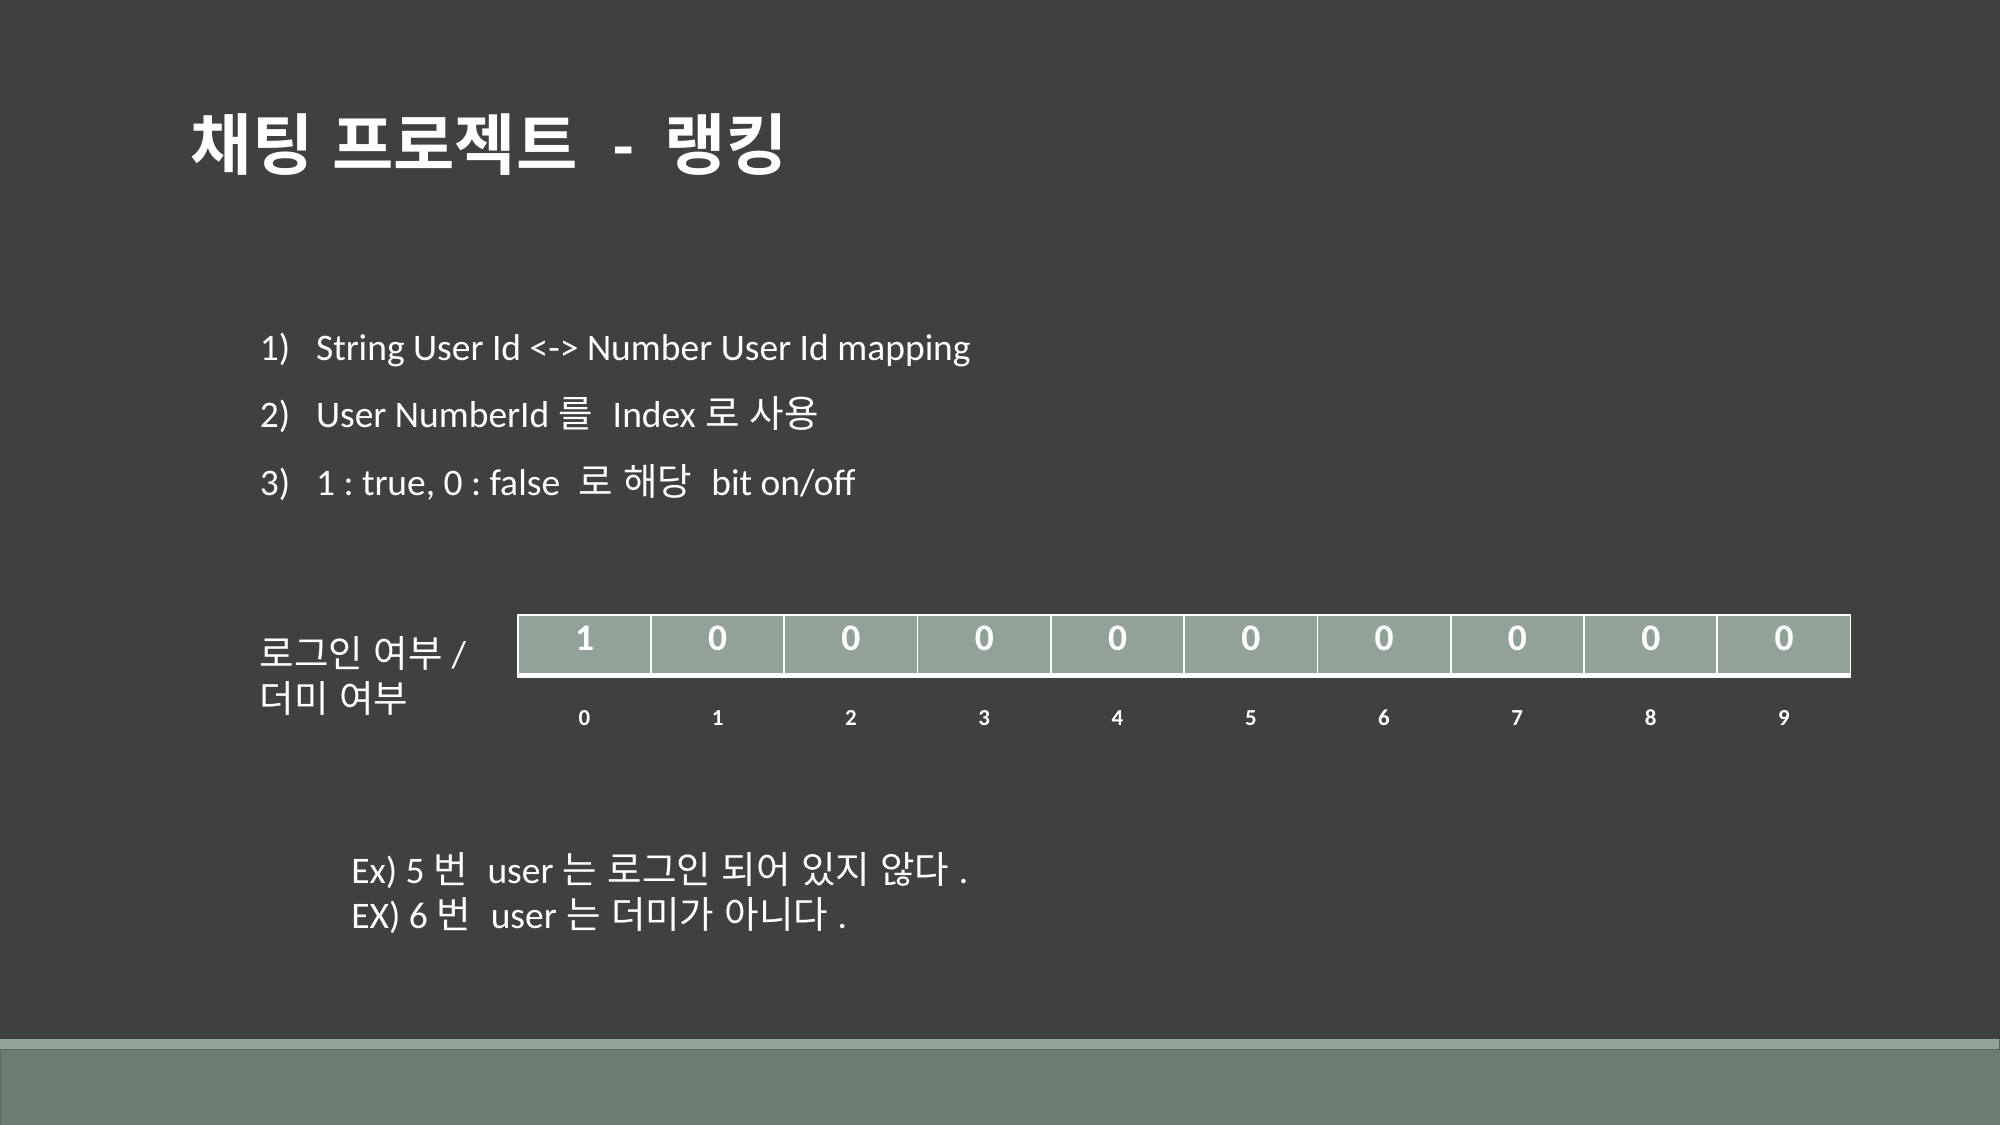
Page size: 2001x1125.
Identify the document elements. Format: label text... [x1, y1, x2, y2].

table_header 4 [1051, 700, 1184, 743]
text_box String User Id <-> Number User Id mapping User NumberId를 Index로 사용 1 : true, 0 : false 로 해당 bit on/off [245, 293, 1182, 511]
table_header 0 [1452, 616, 1583, 673]
table_header 0 [518, 700, 651, 743]
table_header 0 [1318, 616, 1450, 673]
table_header 6 [1317, 700, 1451, 743]
table_header 3 [918, 700, 1051, 743]
text_box Ex) 5번 user는 로그인 되어 있지 않다. EX) 6번 user는 더미가 아니다. [336, 838, 1090, 944]
table_header 0 [1052, 616, 1183, 673]
table_header 1 [651, 700, 784, 743]
table_header 0 [652, 616, 783, 673]
table_header 0 [918, 616, 1050, 673]
table_header 7 [1451, 700, 1584, 743]
table_header 9 [1717, 700, 1851, 743]
table_header 0 [1185, 616, 1317, 673]
table_header 0 [1585, 616, 1716, 673]
text_box 로그인 여부/ 더미 여부 [244, 622, 501, 728]
text_box 채팅 프로젝트 - 랭킹 [175, 95, 1232, 190]
table_header 0 [785, 616, 917, 673]
table_header 1 [519, 616, 650, 673]
table_header 2 [784, 700, 918, 743]
table_header 0 [1718, 616, 1850, 673]
table_header 8 [1584, 700, 1717, 743]
table_header 5 [1184, 700, 1317, 743]
